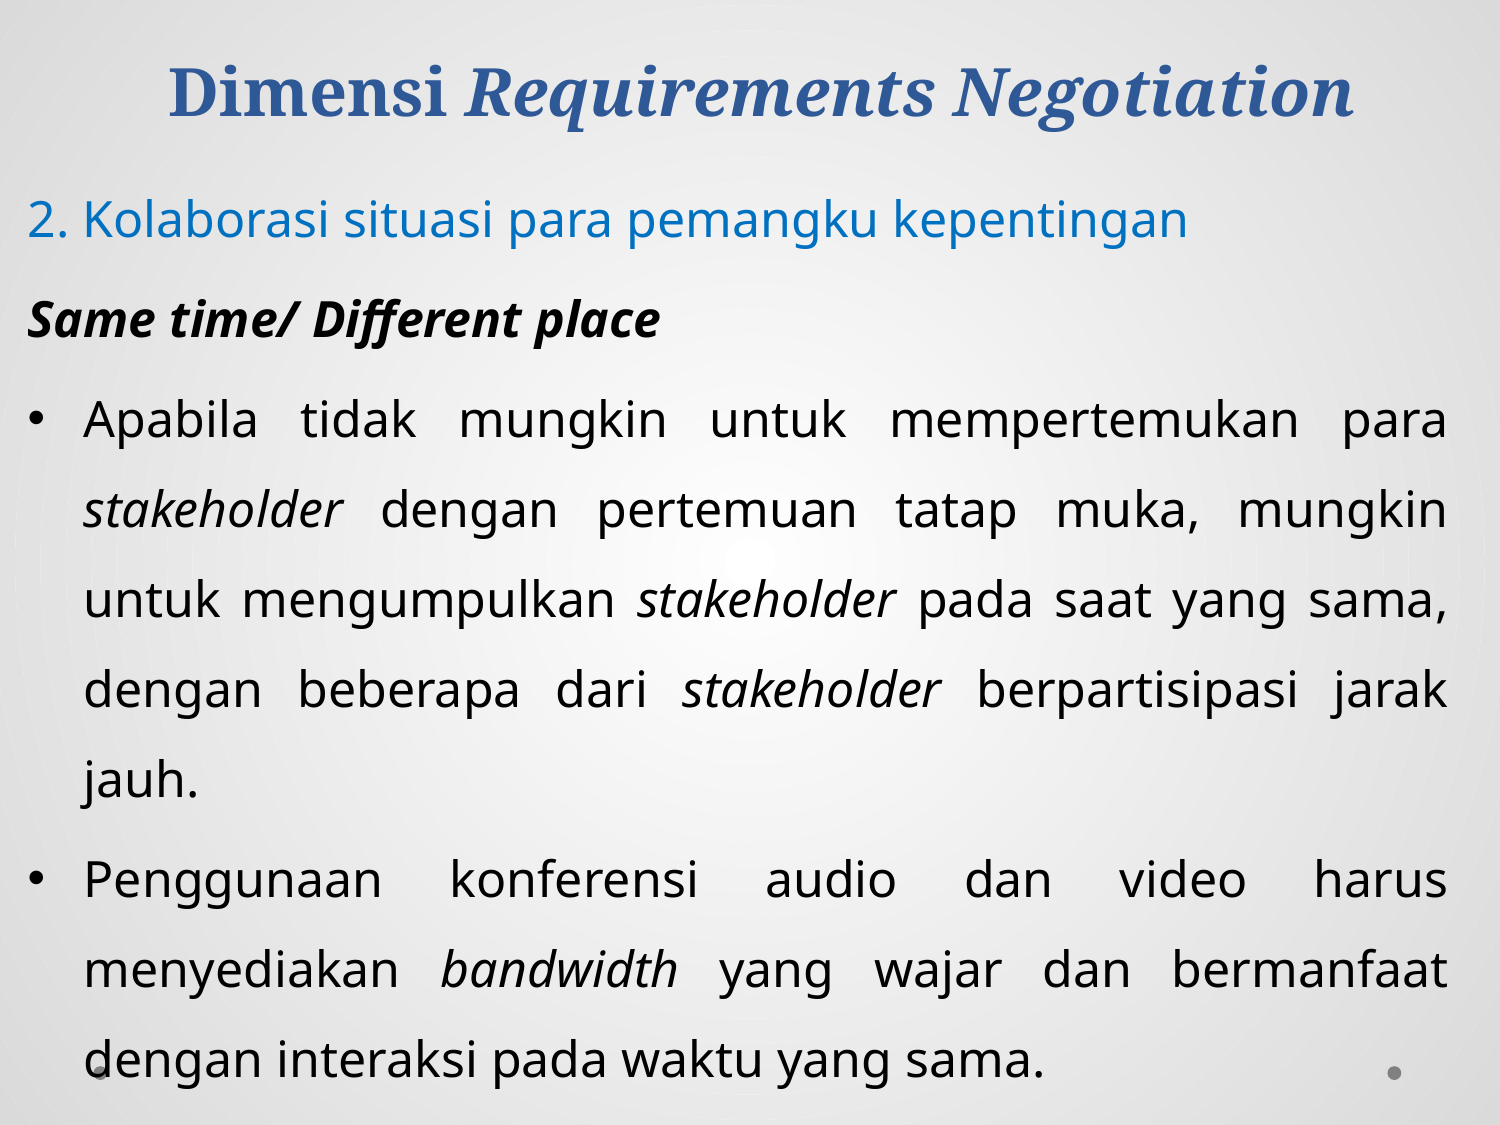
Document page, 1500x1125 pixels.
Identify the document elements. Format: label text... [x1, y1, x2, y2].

title Dimensi Requirements Negotiation [50, 24, 1475, 138]
list 2. Kolaborasi situasi para pemangku kepentingan Same time/ Different place Apabila tidak mungkin untuk mempertemukan para stakeholder dengan pertemuan tatap muka, mungkin untuk mengumpulkan stakeholder pada saat yang sama, dengan beberapa dari stakeholder berpartisipasi jarak jauh. Penggunaan konferensi audio dan video harus menyediakan bandwidth yang wajar dan bermanfaat dengan interaksi pada waktu yang sama. [12, 149, 1464, 1075]
